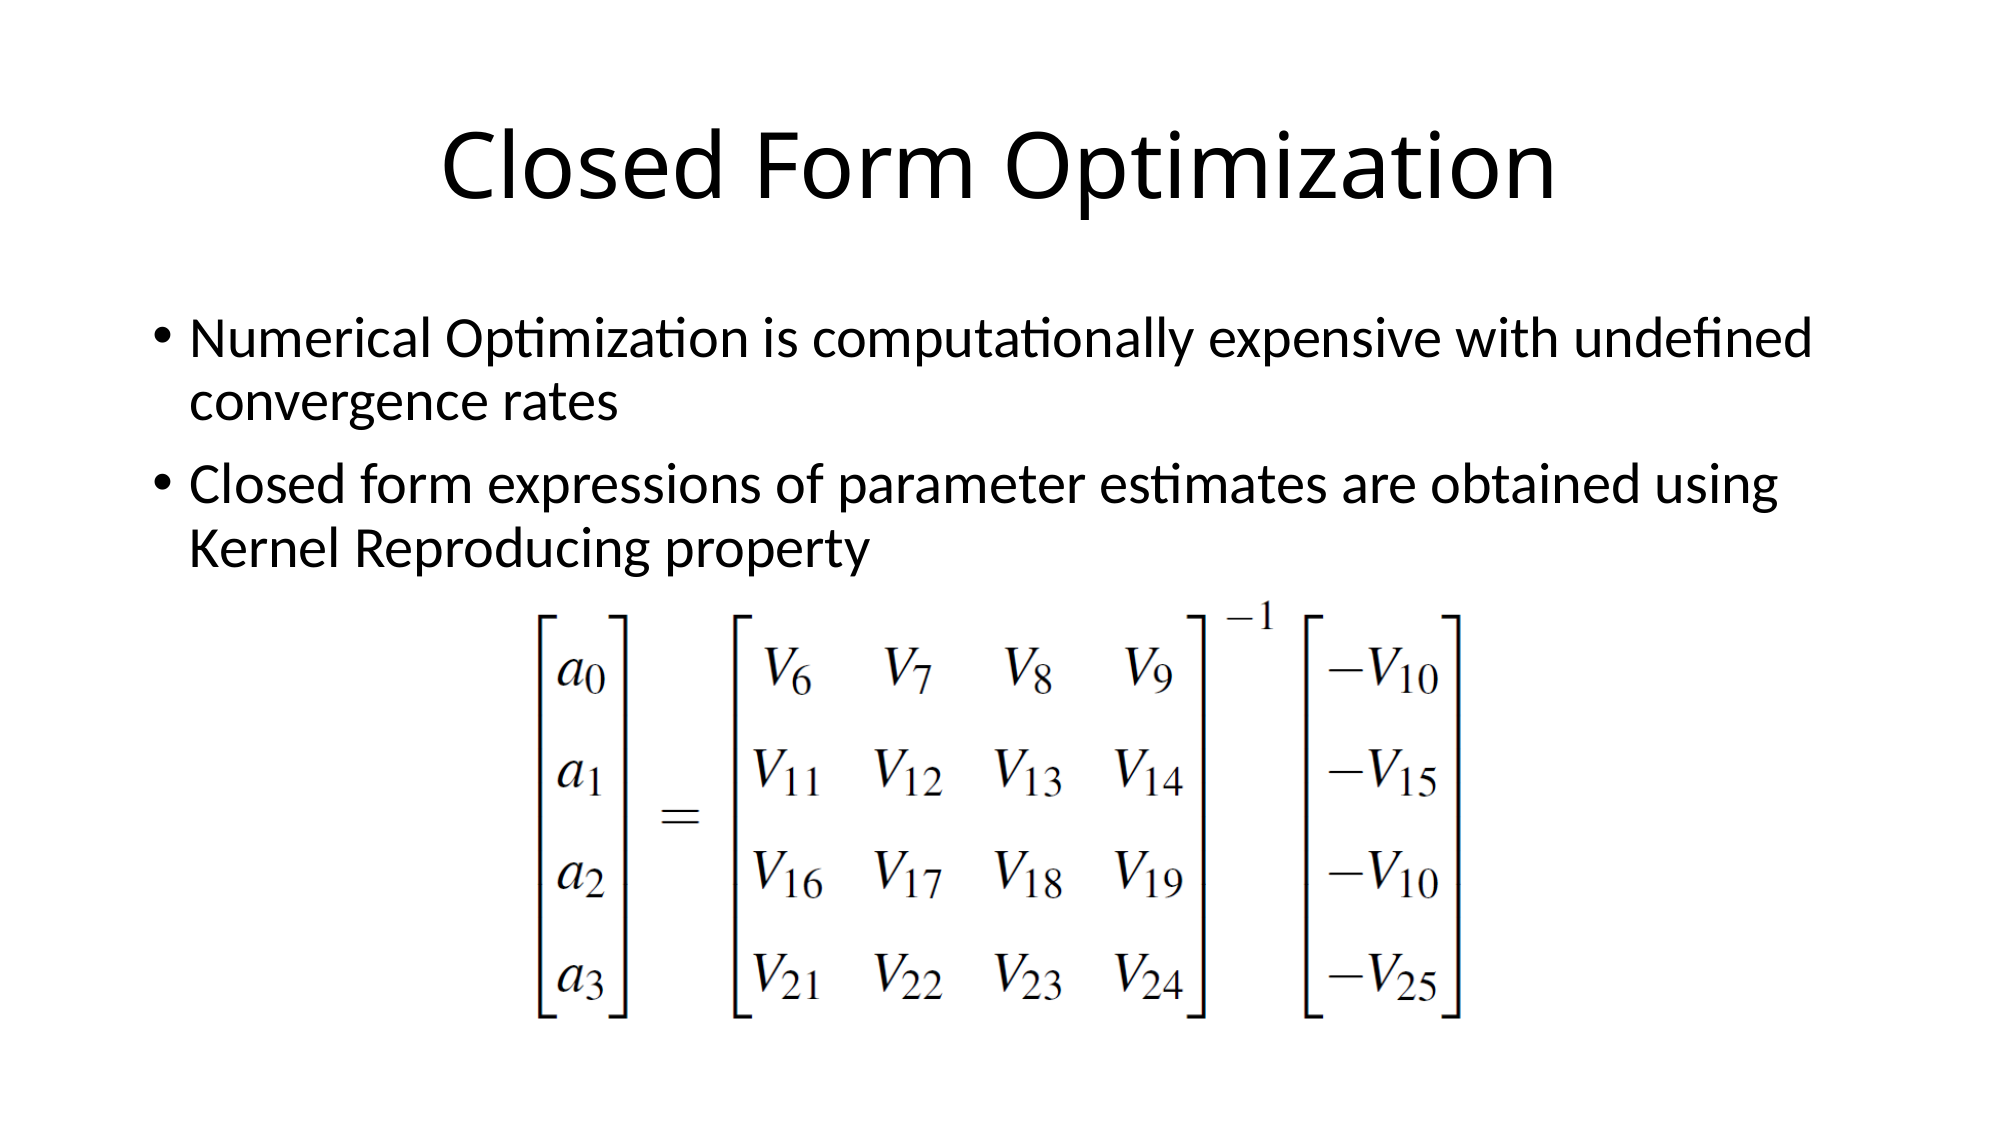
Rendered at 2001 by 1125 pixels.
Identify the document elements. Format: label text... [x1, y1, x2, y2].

title Closed Form Optimization [137, 59, 1863, 278]
picture [527, 586, 1473, 1036]
list Numerical Optimization is computationally expensive with undefined convergence rates Closed form expressions of parameter estimates are obtained using Kernel Reproducing property [137, 299, 1863, 1014]
